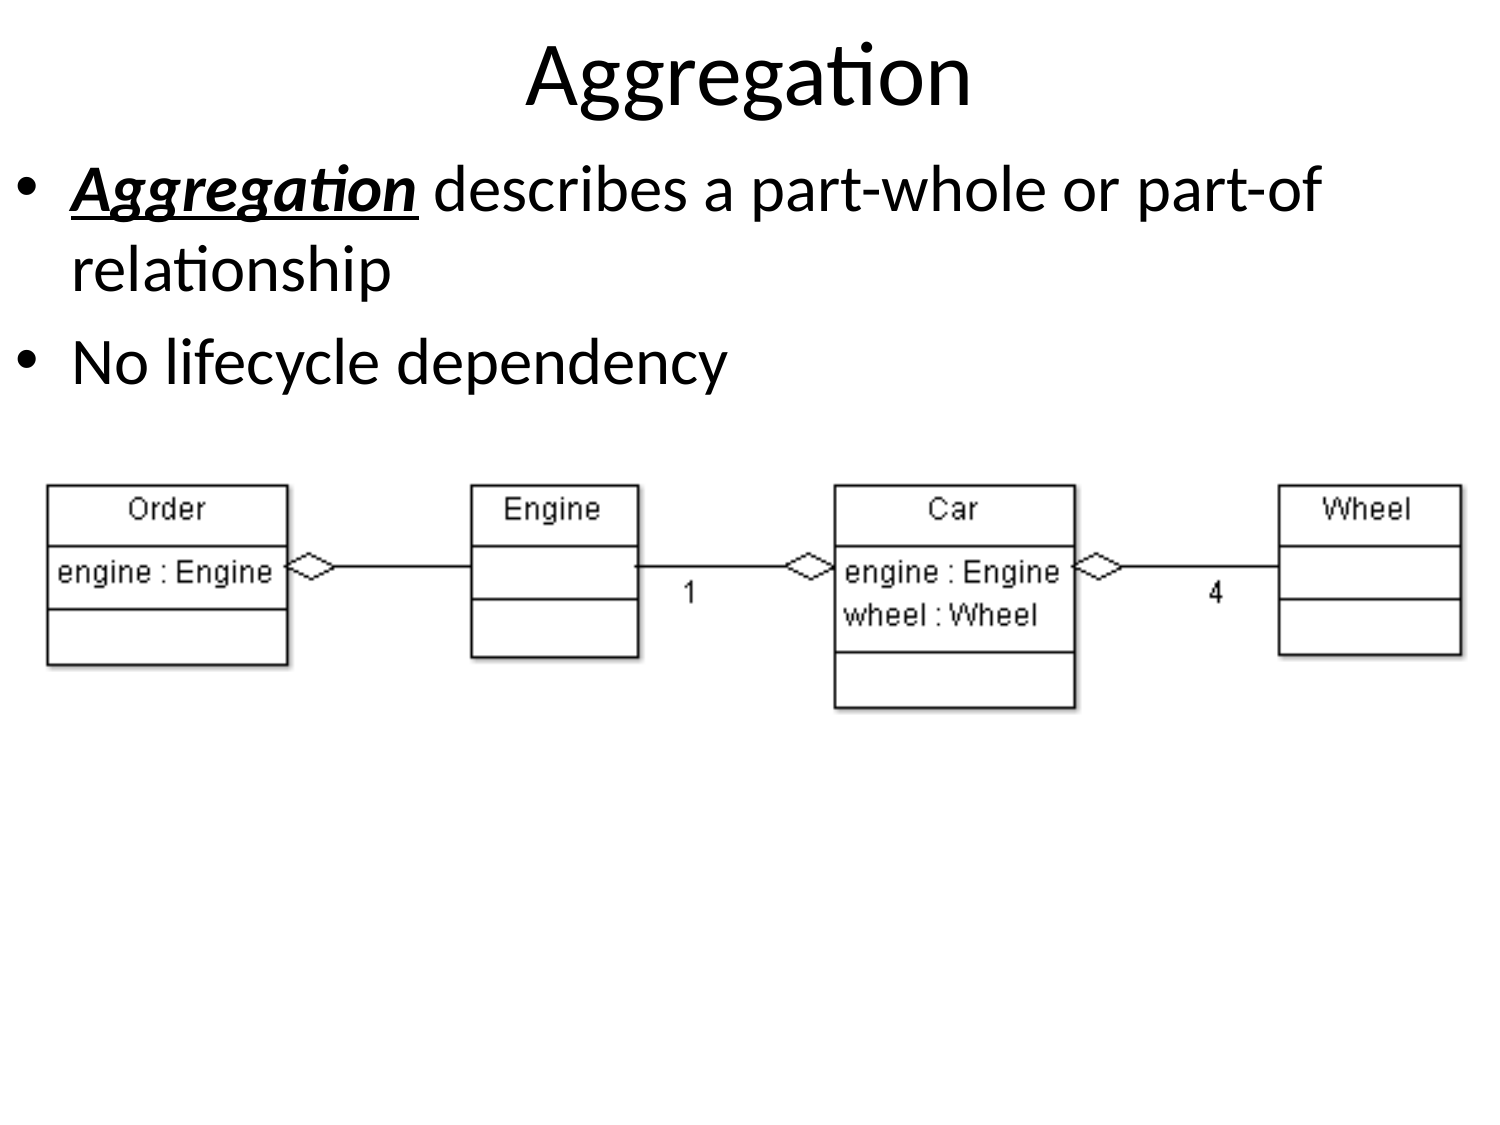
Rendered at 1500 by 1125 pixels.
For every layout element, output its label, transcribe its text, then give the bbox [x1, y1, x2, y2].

picture [37, 475, 1478, 726]
list Aggregation describes a part-whole or part-of relationship No lifecycle dependency [0, 137, 1500, 1125]
title Aggregation [0, 0, 1500, 137]
